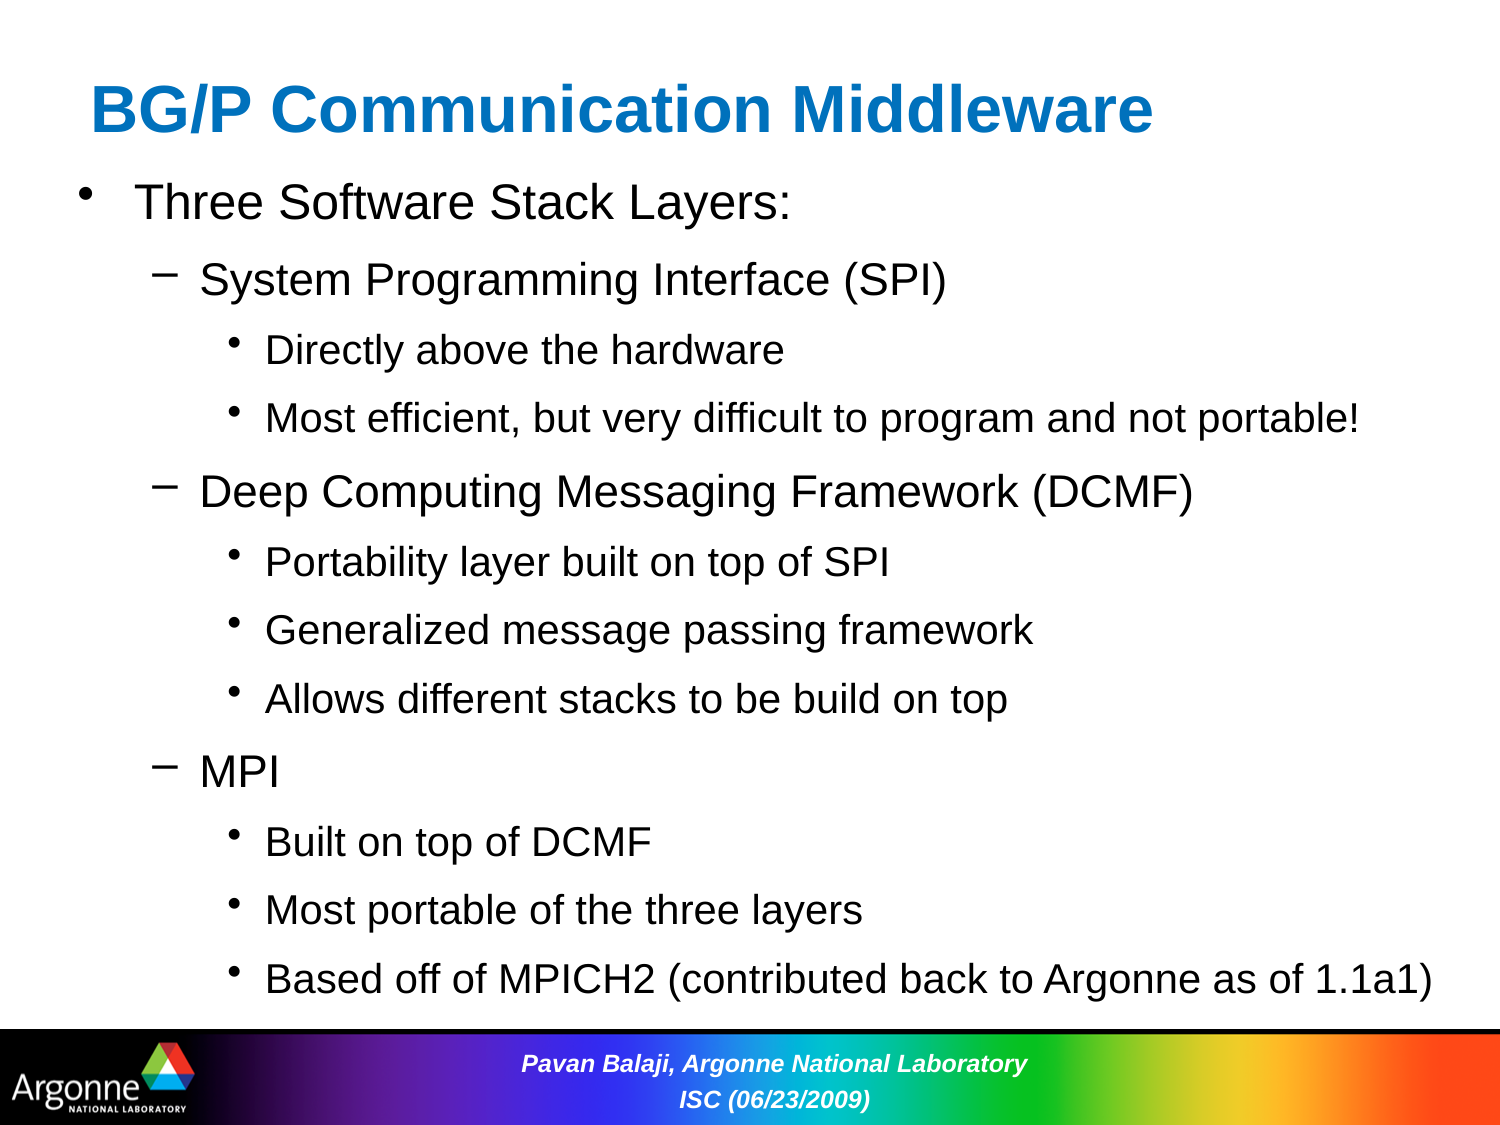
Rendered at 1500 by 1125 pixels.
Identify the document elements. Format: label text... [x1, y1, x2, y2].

picture [0, 1029, 1500, 1125]
list Three Software Stack Layers: System Programming Interface (SPI) Directly above the hardware Most efficient, but very difficult to program and not portable! Deep Computing Messaging Framework (DCMF) Portability layer built on top of SPI Generalized message passing framework Allows different stacks to be build on top MPI Built on top of DCMF Most portable of the three layers Based off of MPICH2 (contributed back to Argonne as of 1.1a1) [62, 149, 1463, 1026]
footer Pavan Balaji, Argonne National Laboratory ISC (06/23/2009) [487, 1034, 1063, 1113]
title BG/P Communication Middleware [74, 24, 1426, 149]
